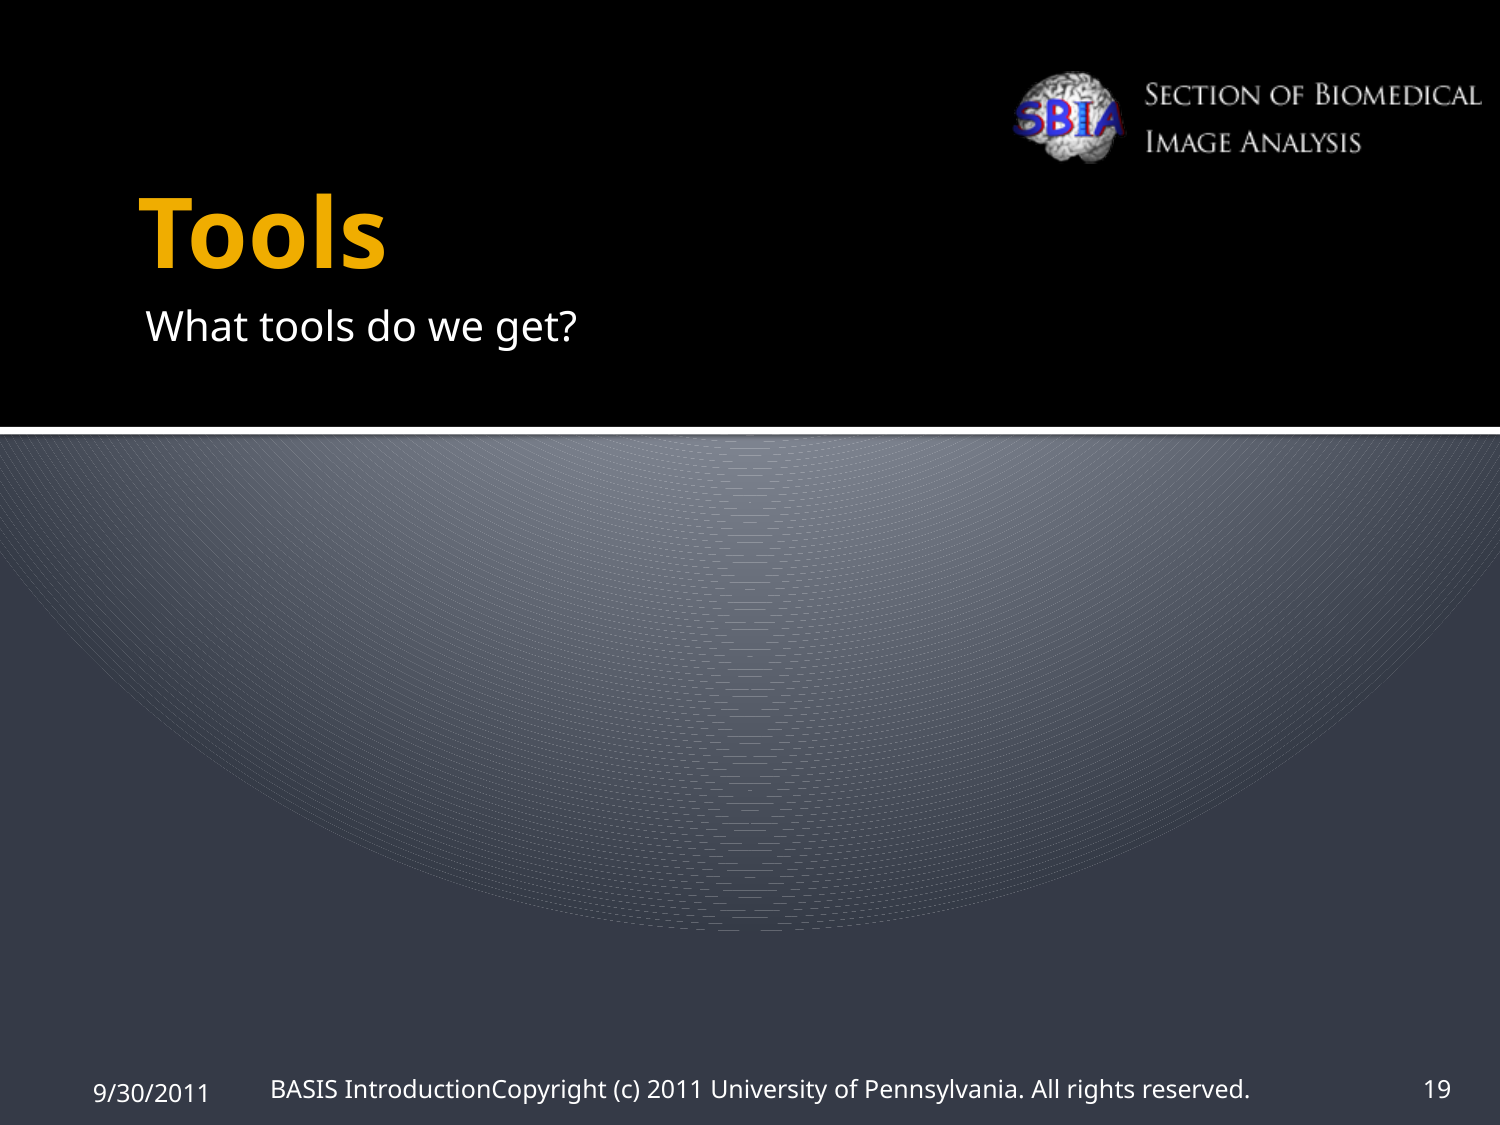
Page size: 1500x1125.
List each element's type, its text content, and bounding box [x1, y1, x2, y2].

slide_number 19 [1345, 1062, 1467, 1108]
title Tools [123, 19, 1438, 288]
list What tools do we get? [121, 299, 1438, 413]
picture [1438, 70, 1482, 165]
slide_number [75, 1062, 238, 1108]
footer BASIS Introduction Copyright (c) 2011 University of Pennsylvania. All rights reserved. [262, 1062, 1337, 1108]
